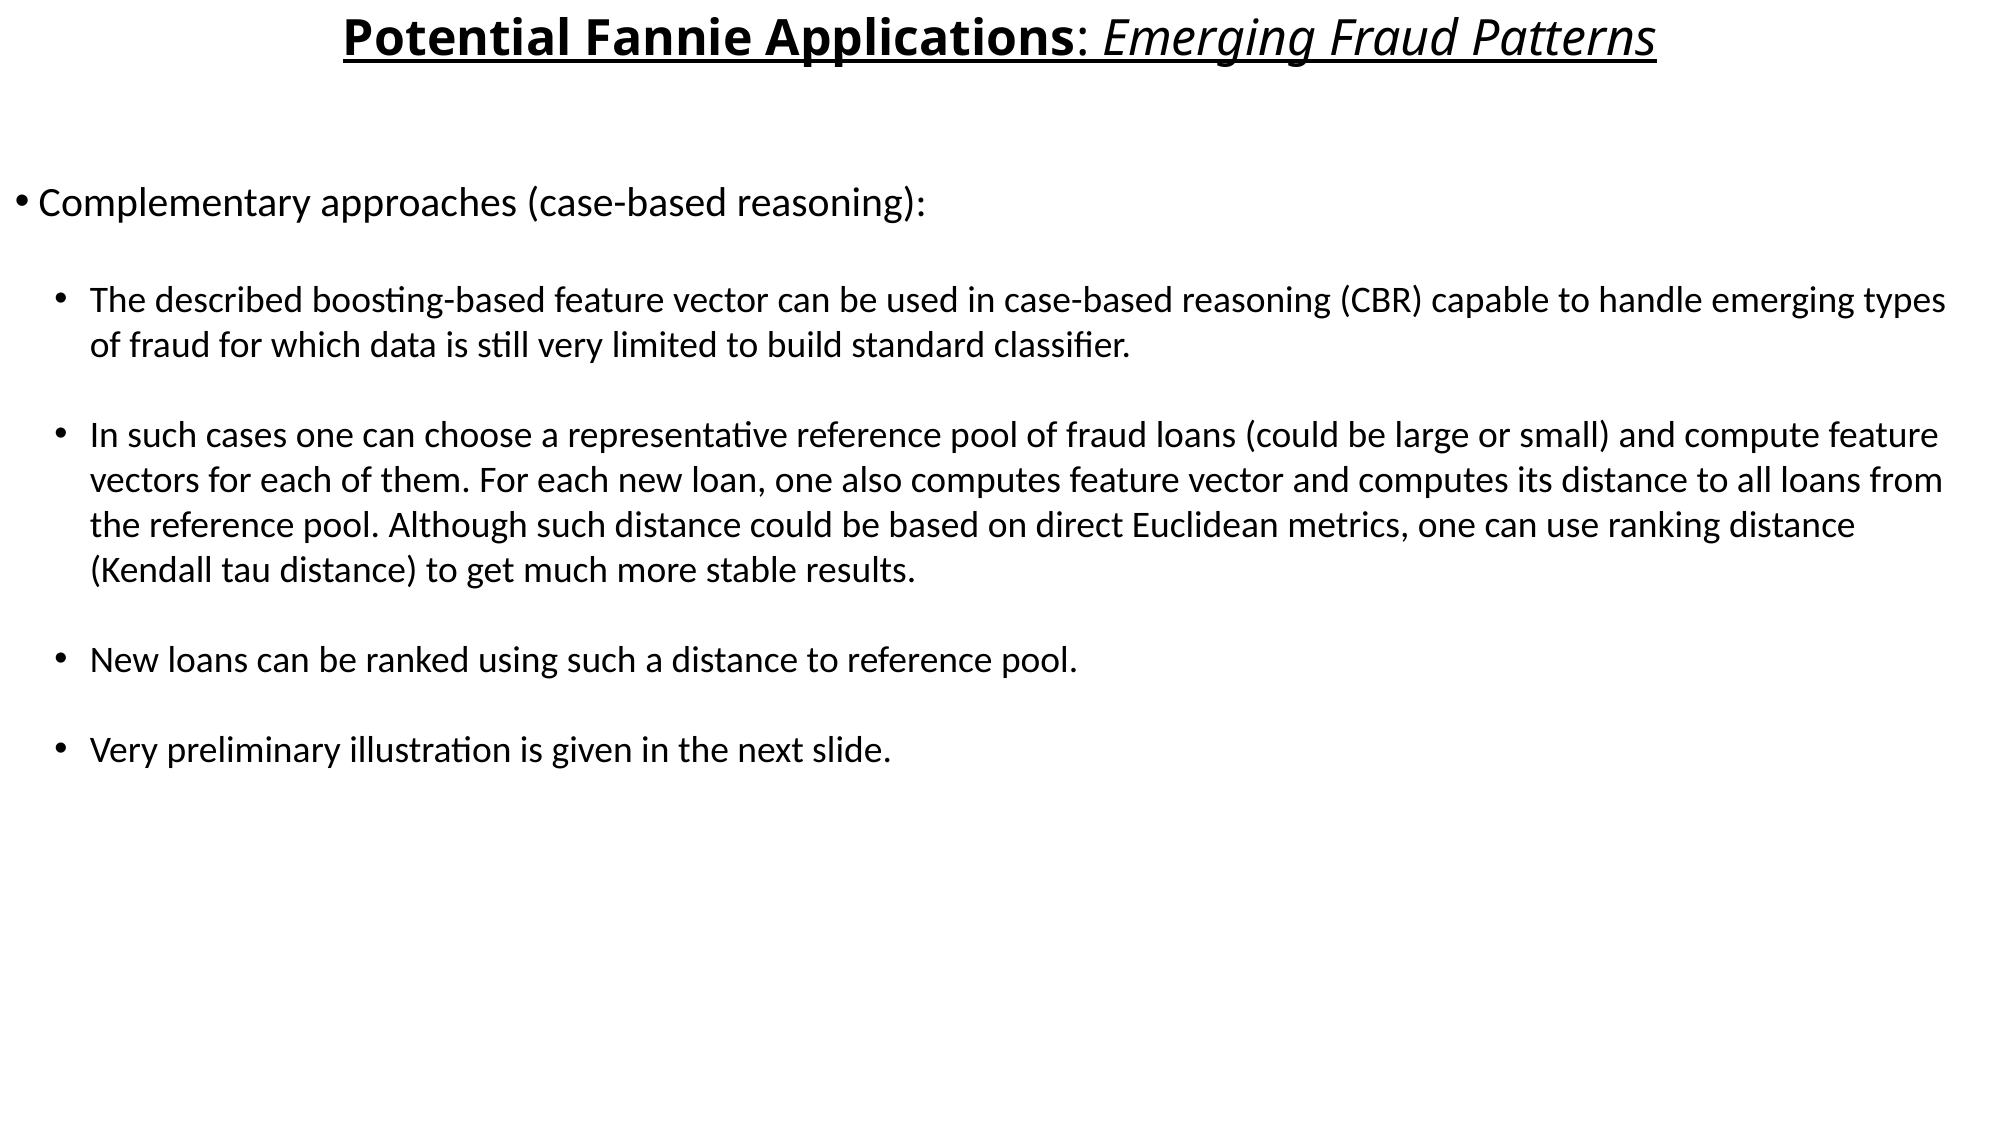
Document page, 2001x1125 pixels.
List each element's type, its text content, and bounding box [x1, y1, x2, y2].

title Potential Fannie Applications: Emerging Fraud Patterns [0, 3, 2000, 75]
text_box Complementary approaches (case-based reasoning): The described boosting-based feature vector can be used in case-based reasoning (CBR) capable to handle emerging types of fraud for which data is still very limited to build standard classifier. In such cases one can choose a representative reference pool of fraud loans (could be large or small) and compute feature vectors for each of them. For each new loan, one also computes feature vector and computes its distance to all loans from the reference pool. Although such distance could be based on direct Euclidean metrics, one can use ranking distance (Kendall tau distance) to get much more stable results. New loans can be ranked using such a distance to reference pool. Very preliminary illustration is given in the next slide. [0, 167, 2000, 823]
